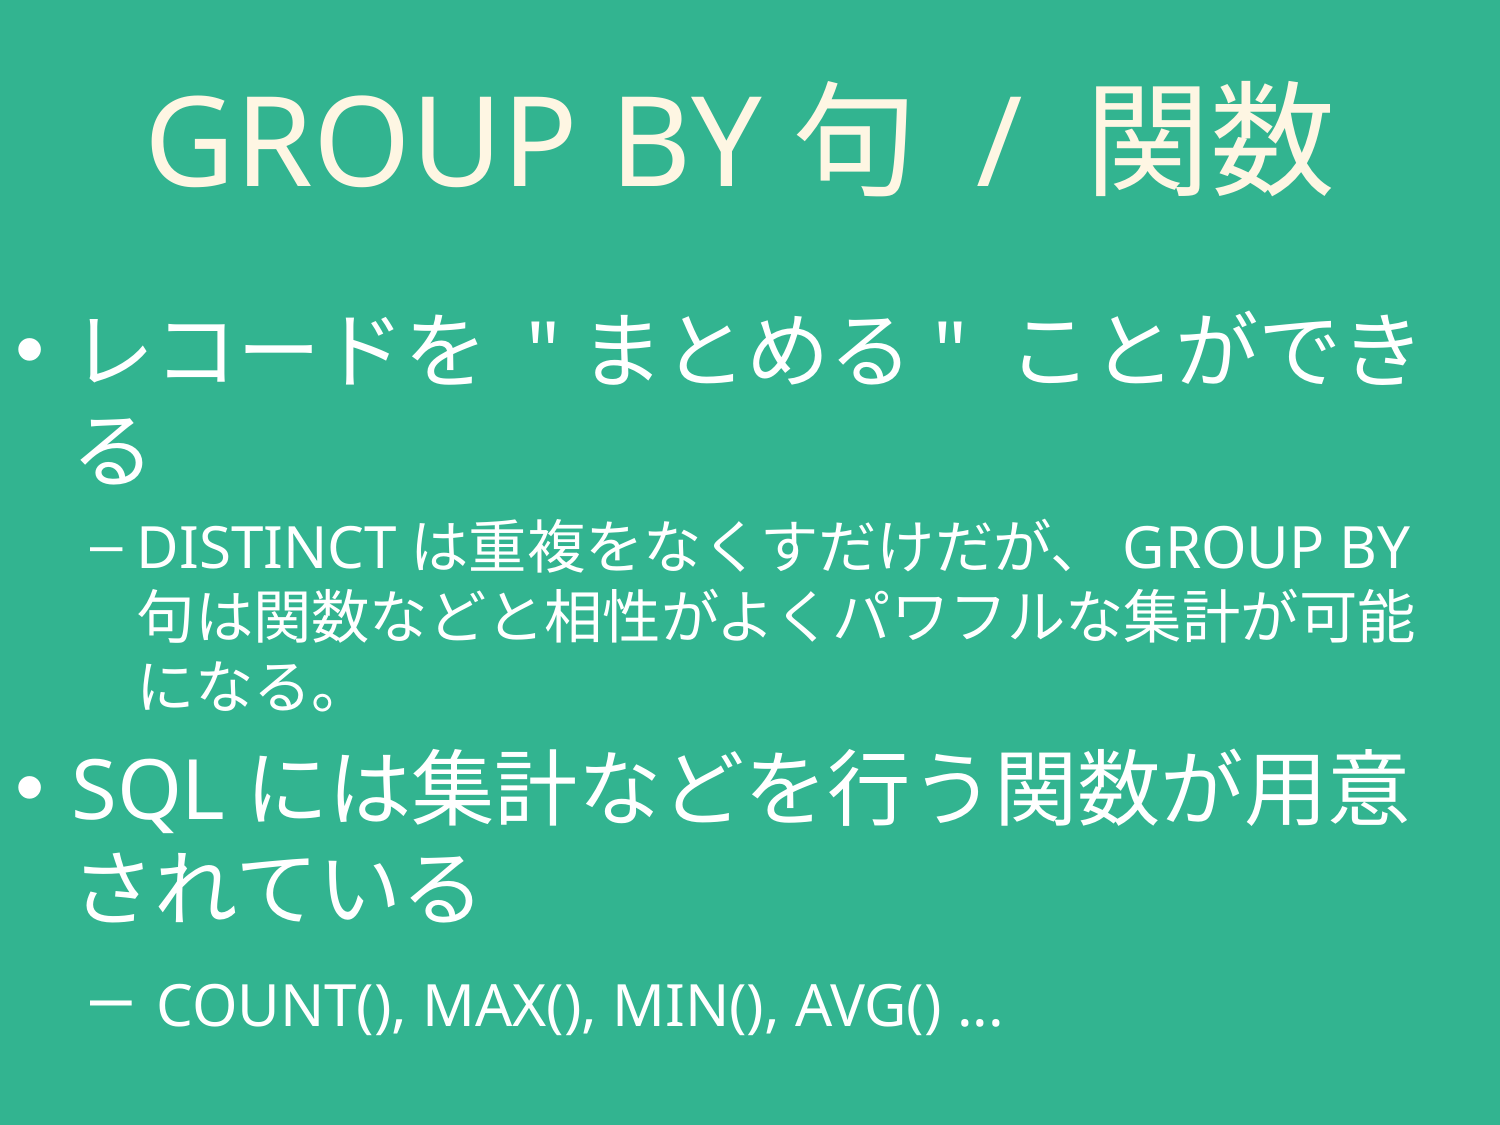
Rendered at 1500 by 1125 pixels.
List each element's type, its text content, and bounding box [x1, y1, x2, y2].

list レコードを "まとめる" ことができる DISTINCTは重複をなくすだけだが、GROUP BY句は関数などと相性がよくパワフルな集計が可能になる。 SQLには集計などを行う関数が用意されている COUNT(), MAX(), MIN(), AVG() ... [0, 290, 1471, 740]
title GROUP BY句 / 関数 [64, 42, 1415, 231]
